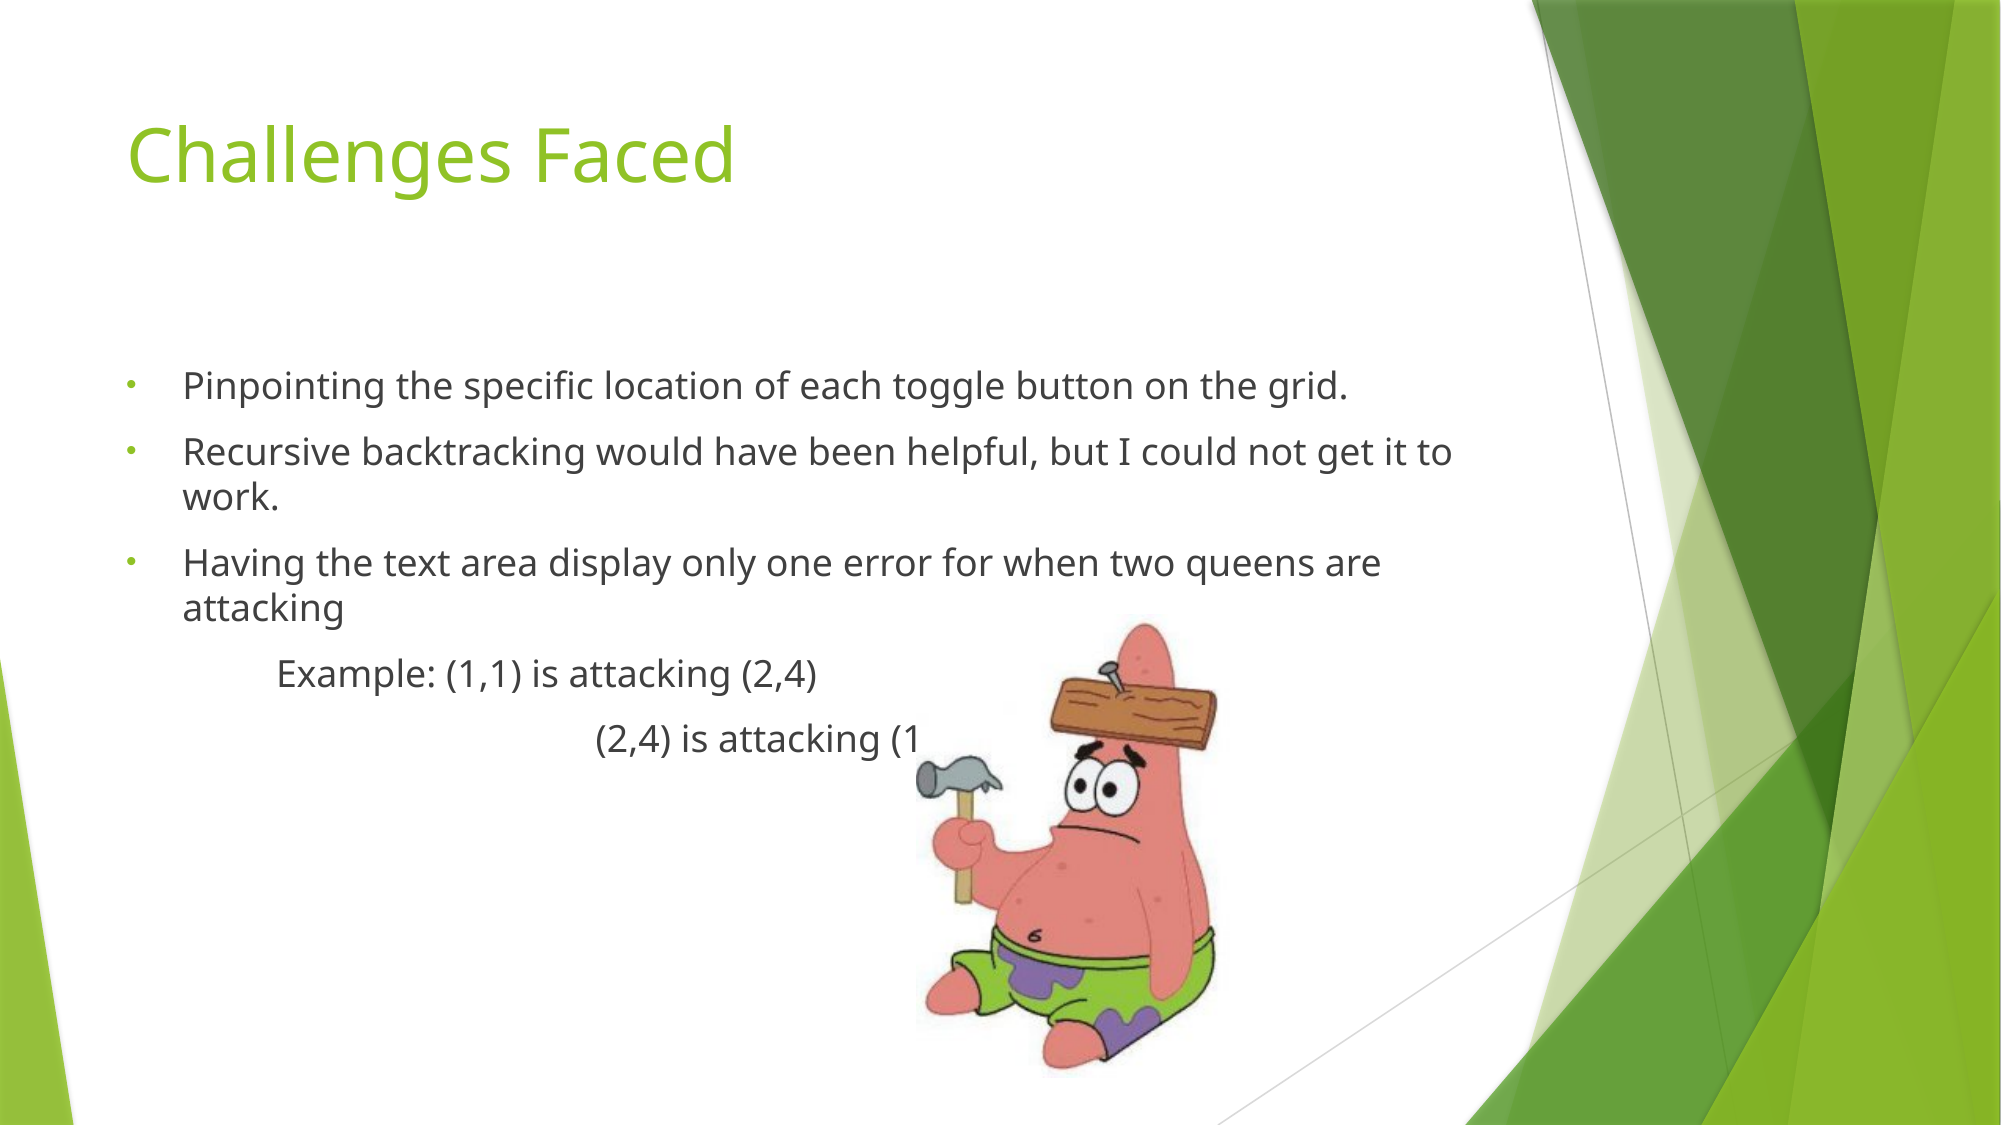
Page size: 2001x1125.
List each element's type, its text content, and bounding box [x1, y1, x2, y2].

title Challenges Faced [111, 99, 1522, 317]
picture [916, 614, 1230, 1078]
list Pinpointing the specific location of each toggle button on the grid. Recursive backtracking would have been helpful, but I could not get it to work. Having the text area display only one error for when two queens are attacking Example: (1,1) is attacking (2,4) (2,4) is attacking (1,1) [111, 354, 1522, 992]
